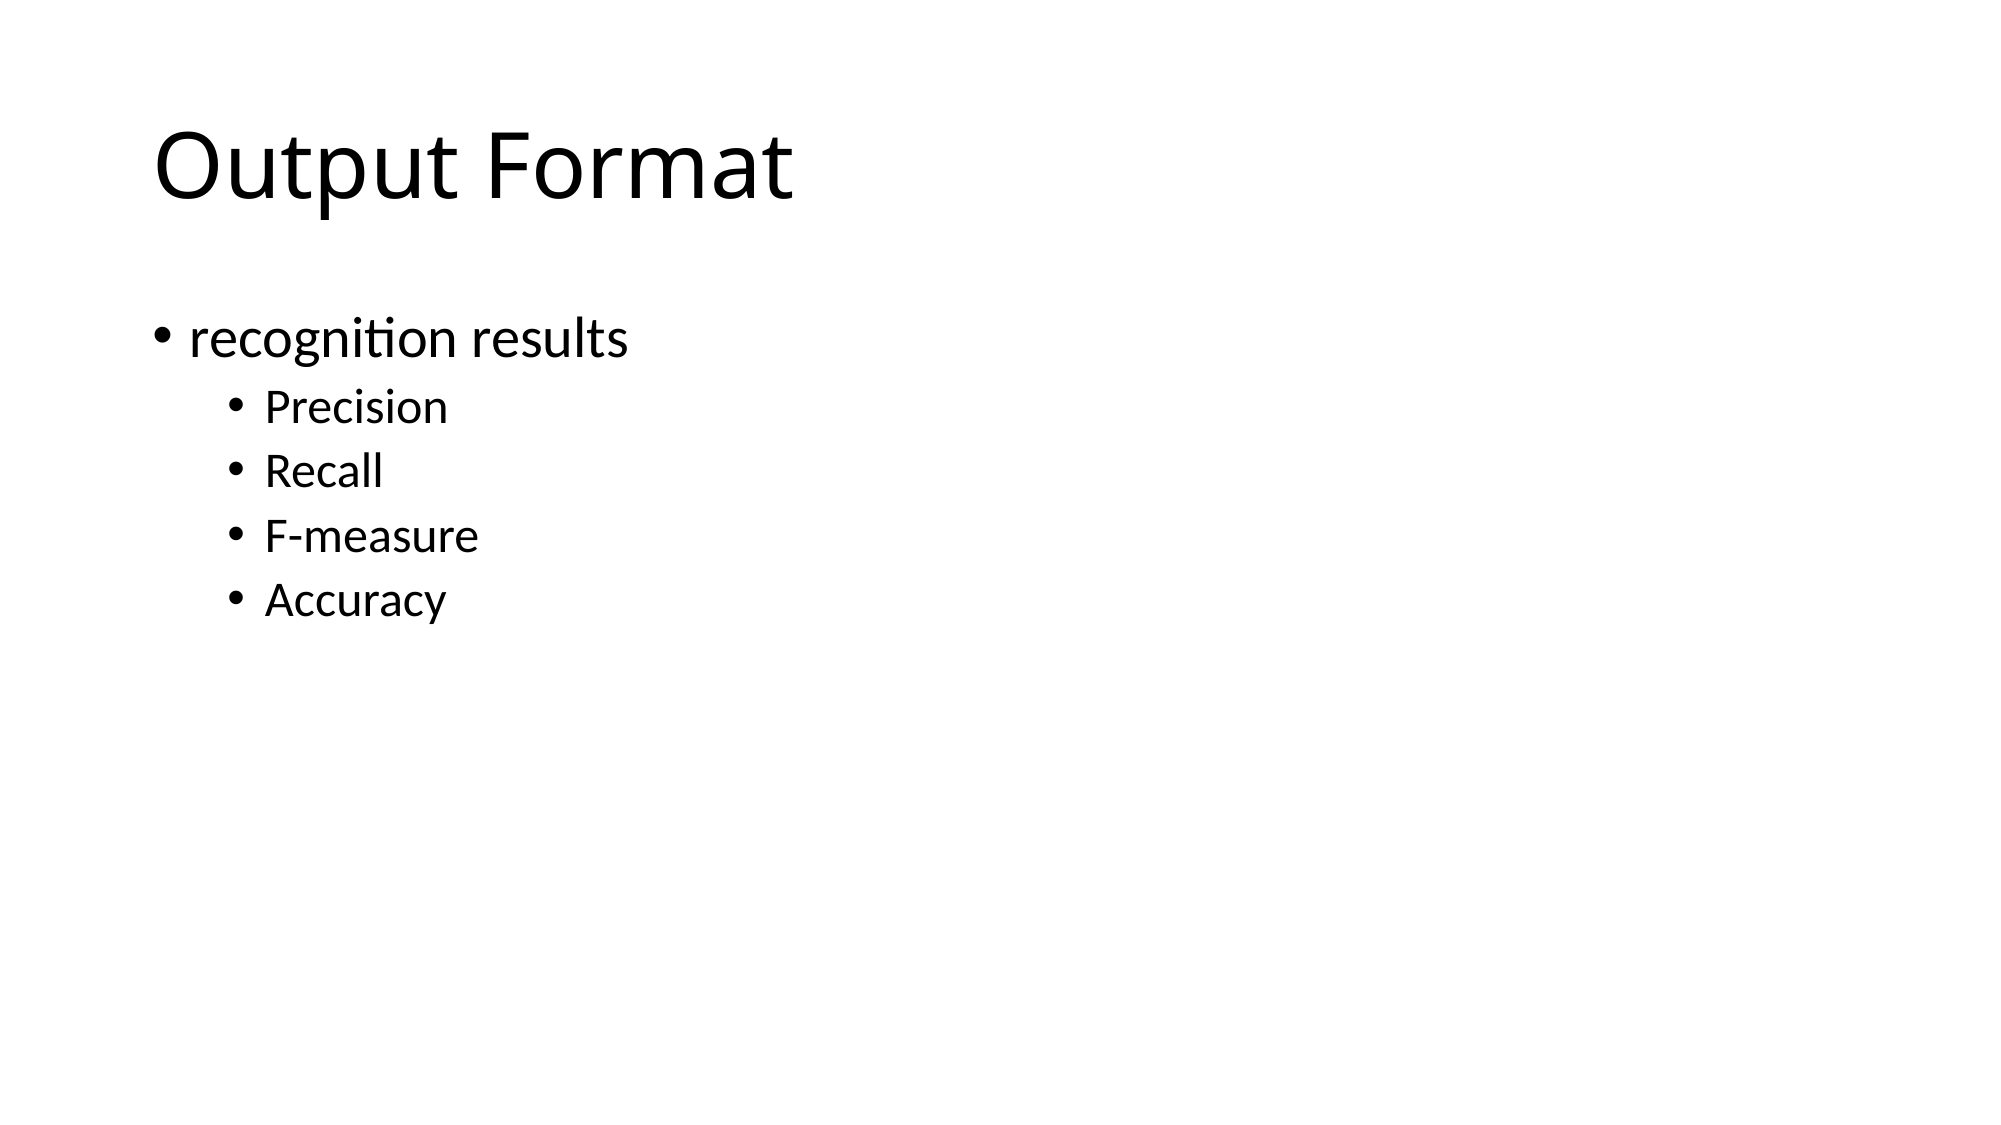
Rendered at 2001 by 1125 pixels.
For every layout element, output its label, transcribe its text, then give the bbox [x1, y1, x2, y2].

list recognition results Precision Recall F-measure Accuracy [137, 299, 1863, 1014]
title Output Format [137, 59, 1863, 278]
